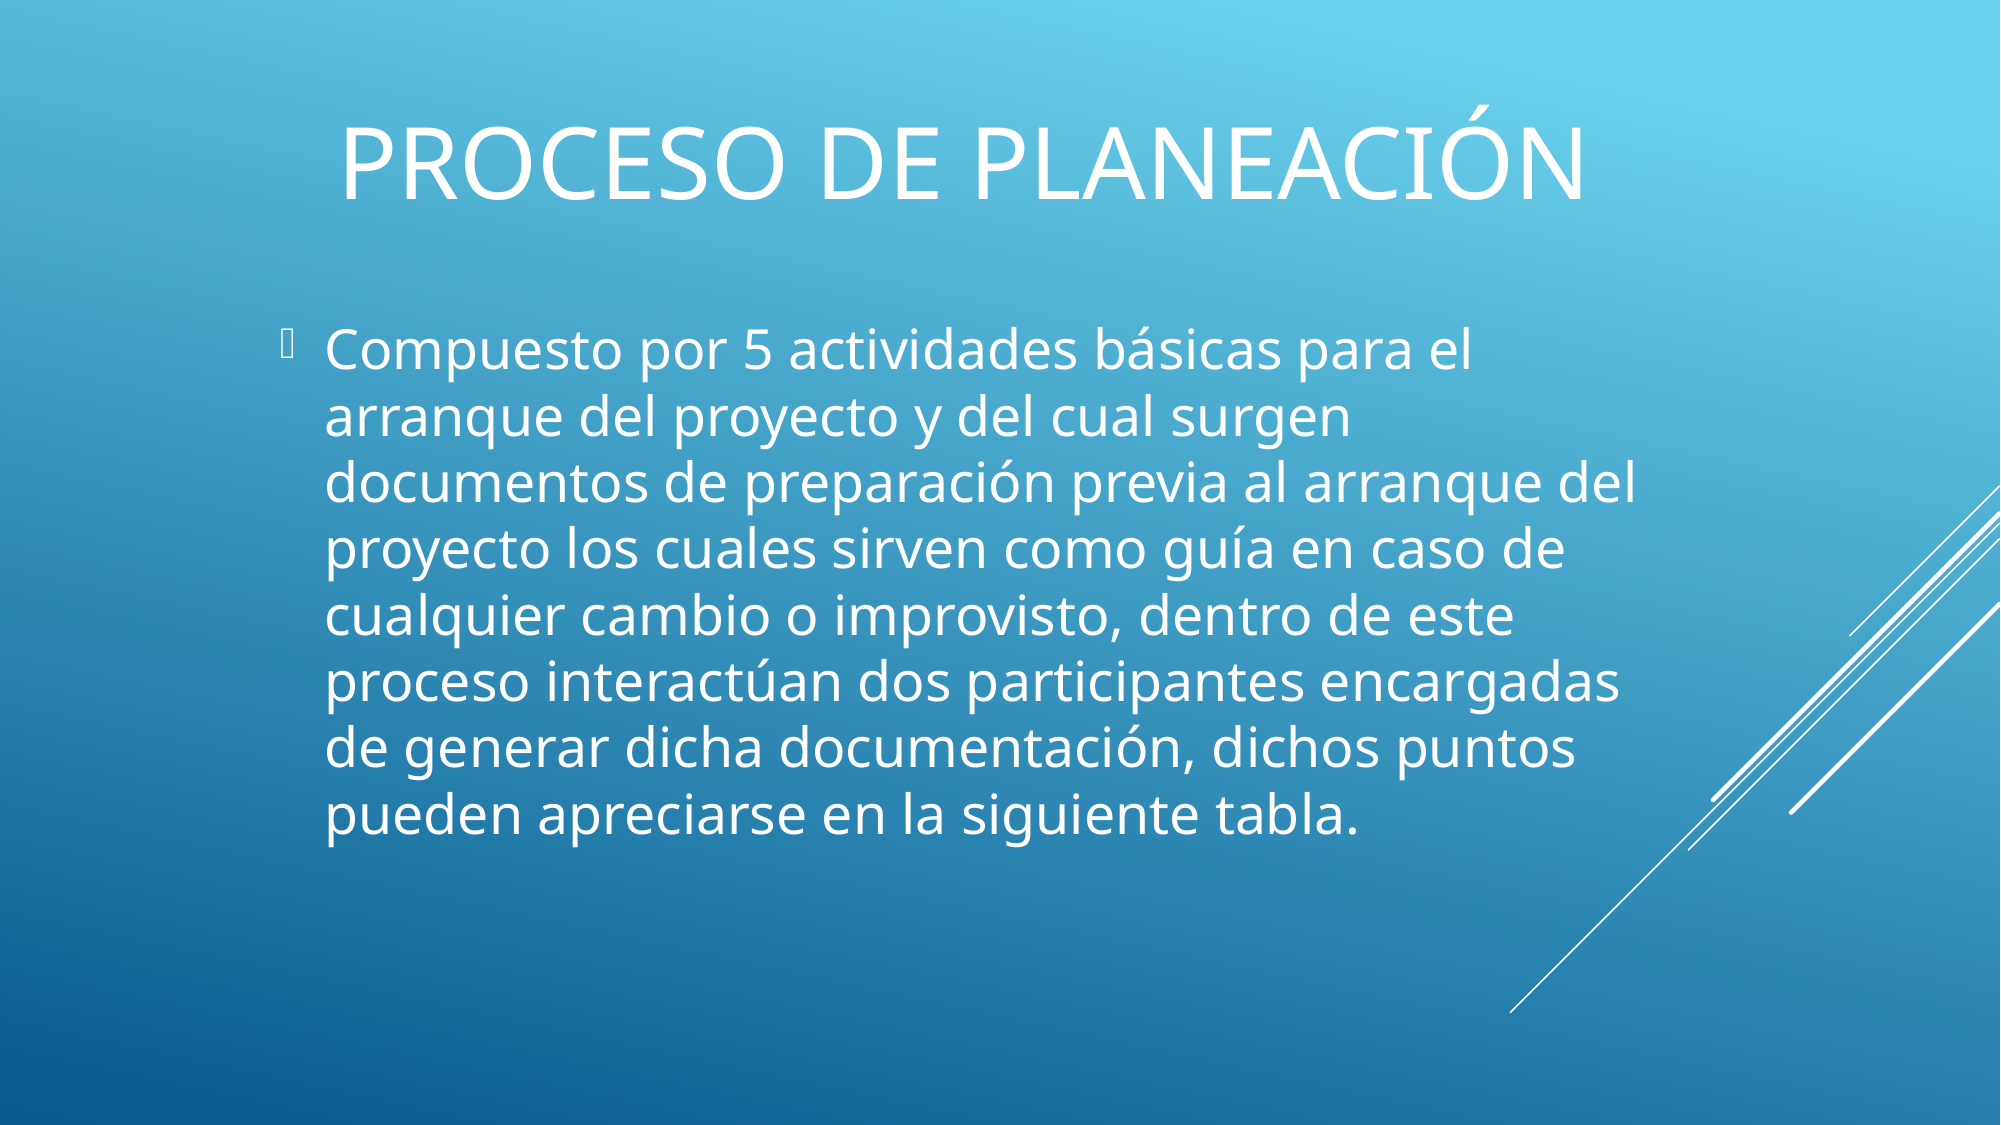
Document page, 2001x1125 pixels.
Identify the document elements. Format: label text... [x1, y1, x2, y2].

title Proceso de planeación [264, 36, 1665, 283]
list Compuesto por 5 actividades básicas para el arranque del proyecto y del cual surgen documentos de preparación previa al arranque del proyecto los cuales sirven como guía en caso de cualquier cambio o improvisto, dentro de este proceso interactúan dos participantes encargadas de generar dicha documentación, dichos puntos pueden apreciarse en la siguiente tabla. [264, 283, 1665, 877]
